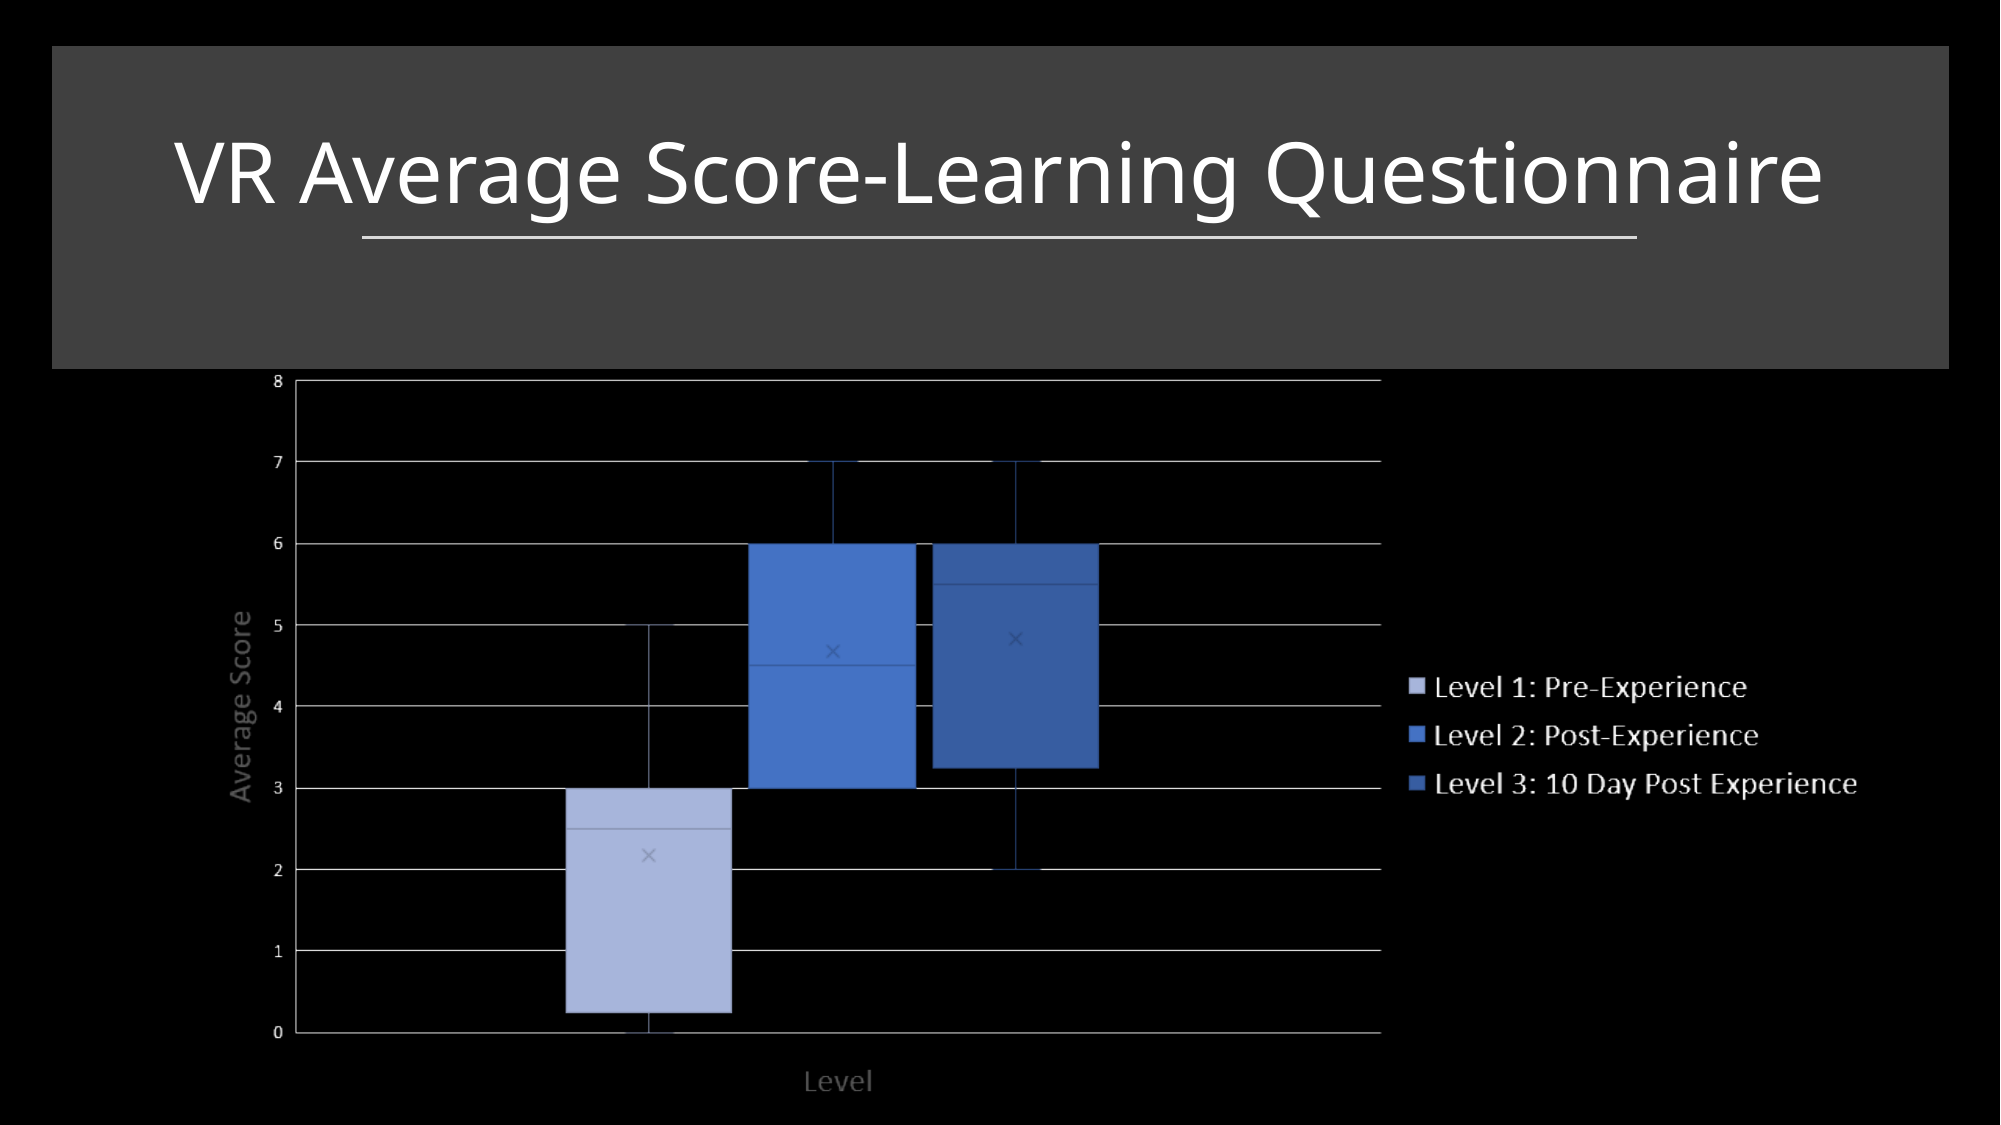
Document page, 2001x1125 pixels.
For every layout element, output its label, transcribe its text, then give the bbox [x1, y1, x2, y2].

text_box [61, 55, 1939, 360]
picture [208, 358, 1885, 1115]
title VR Average Score-Learning Questionnaire [86, 76, 1914, 230]
